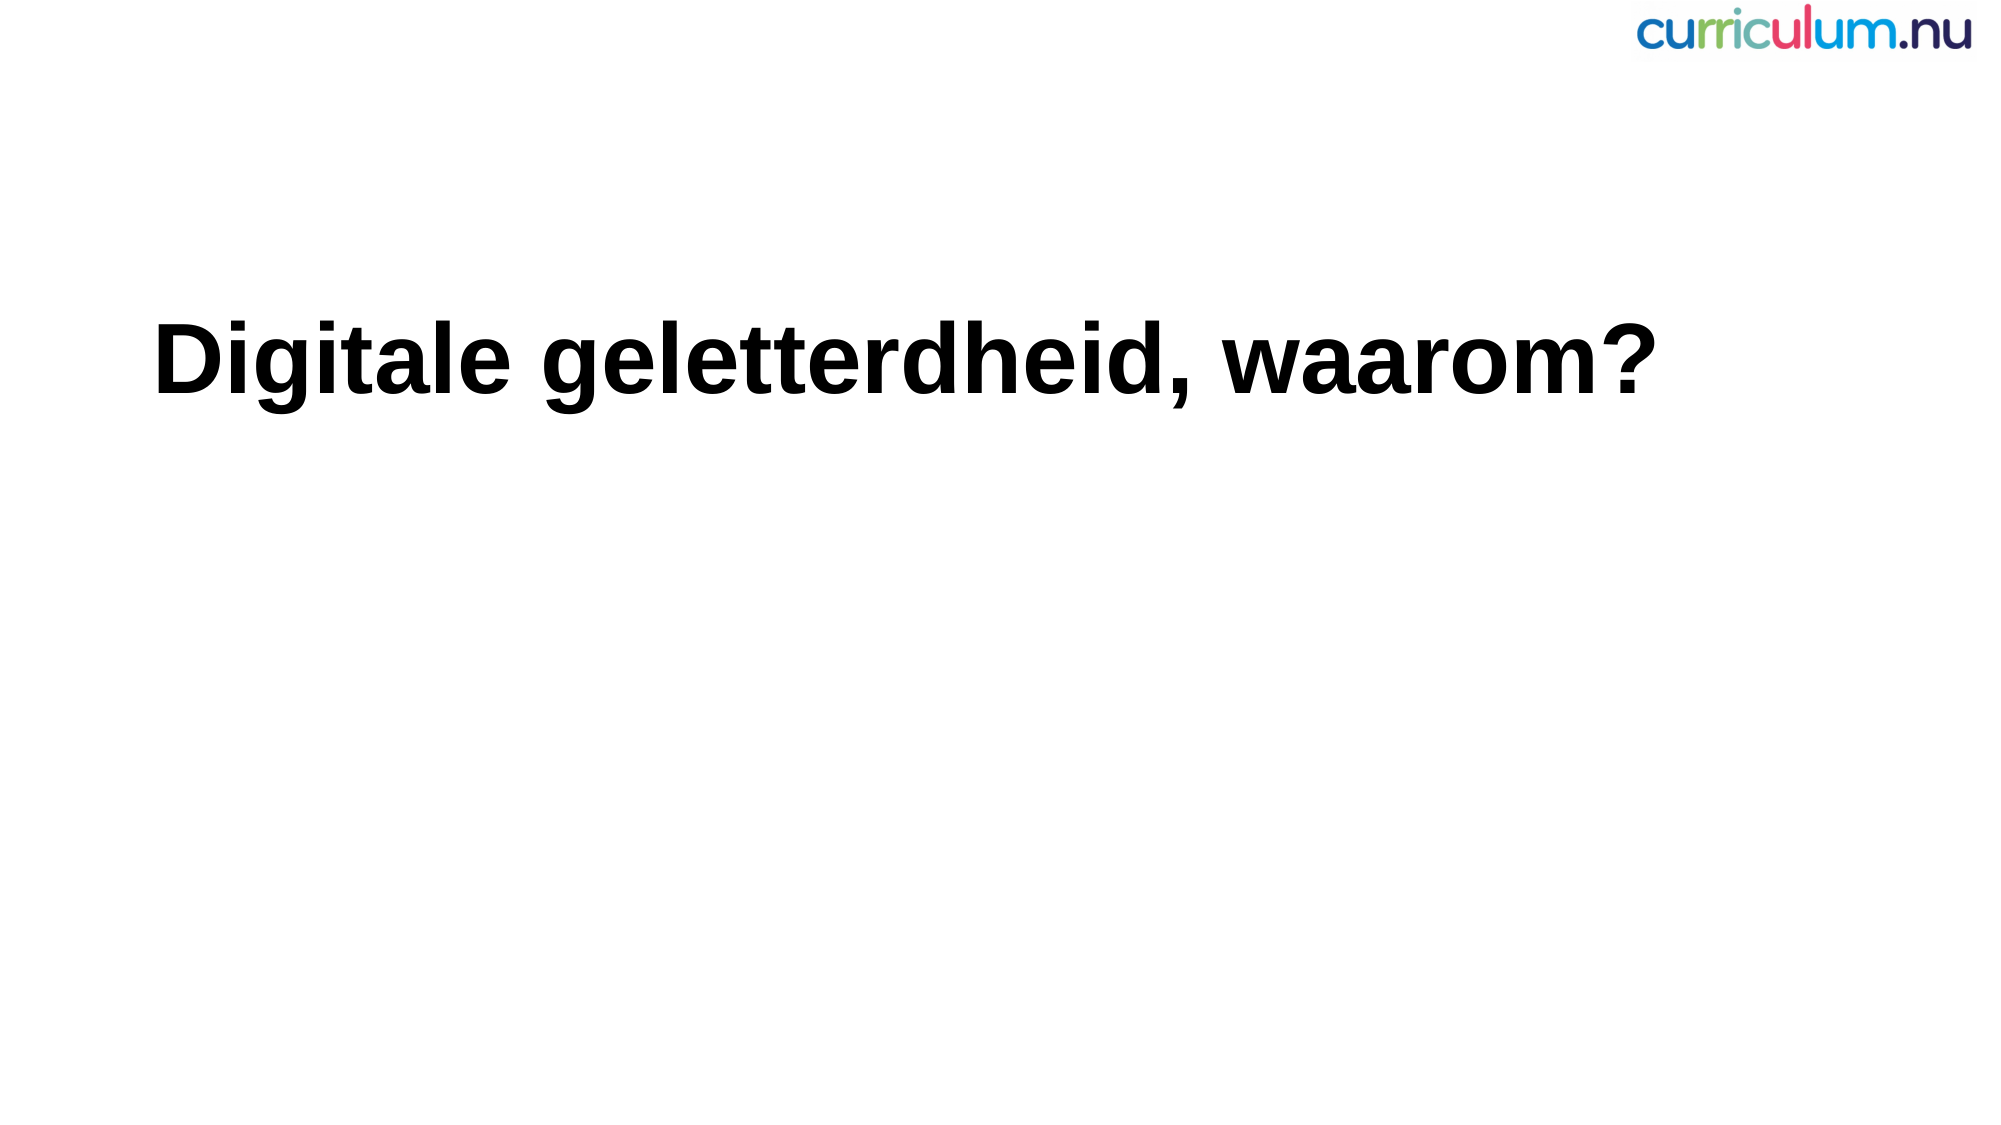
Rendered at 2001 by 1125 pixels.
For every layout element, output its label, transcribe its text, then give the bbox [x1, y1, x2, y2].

picture [1631, 1, 1977, 62]
list Digitale geletterdheid, waarom? [137, 299, 1863, 1014]
